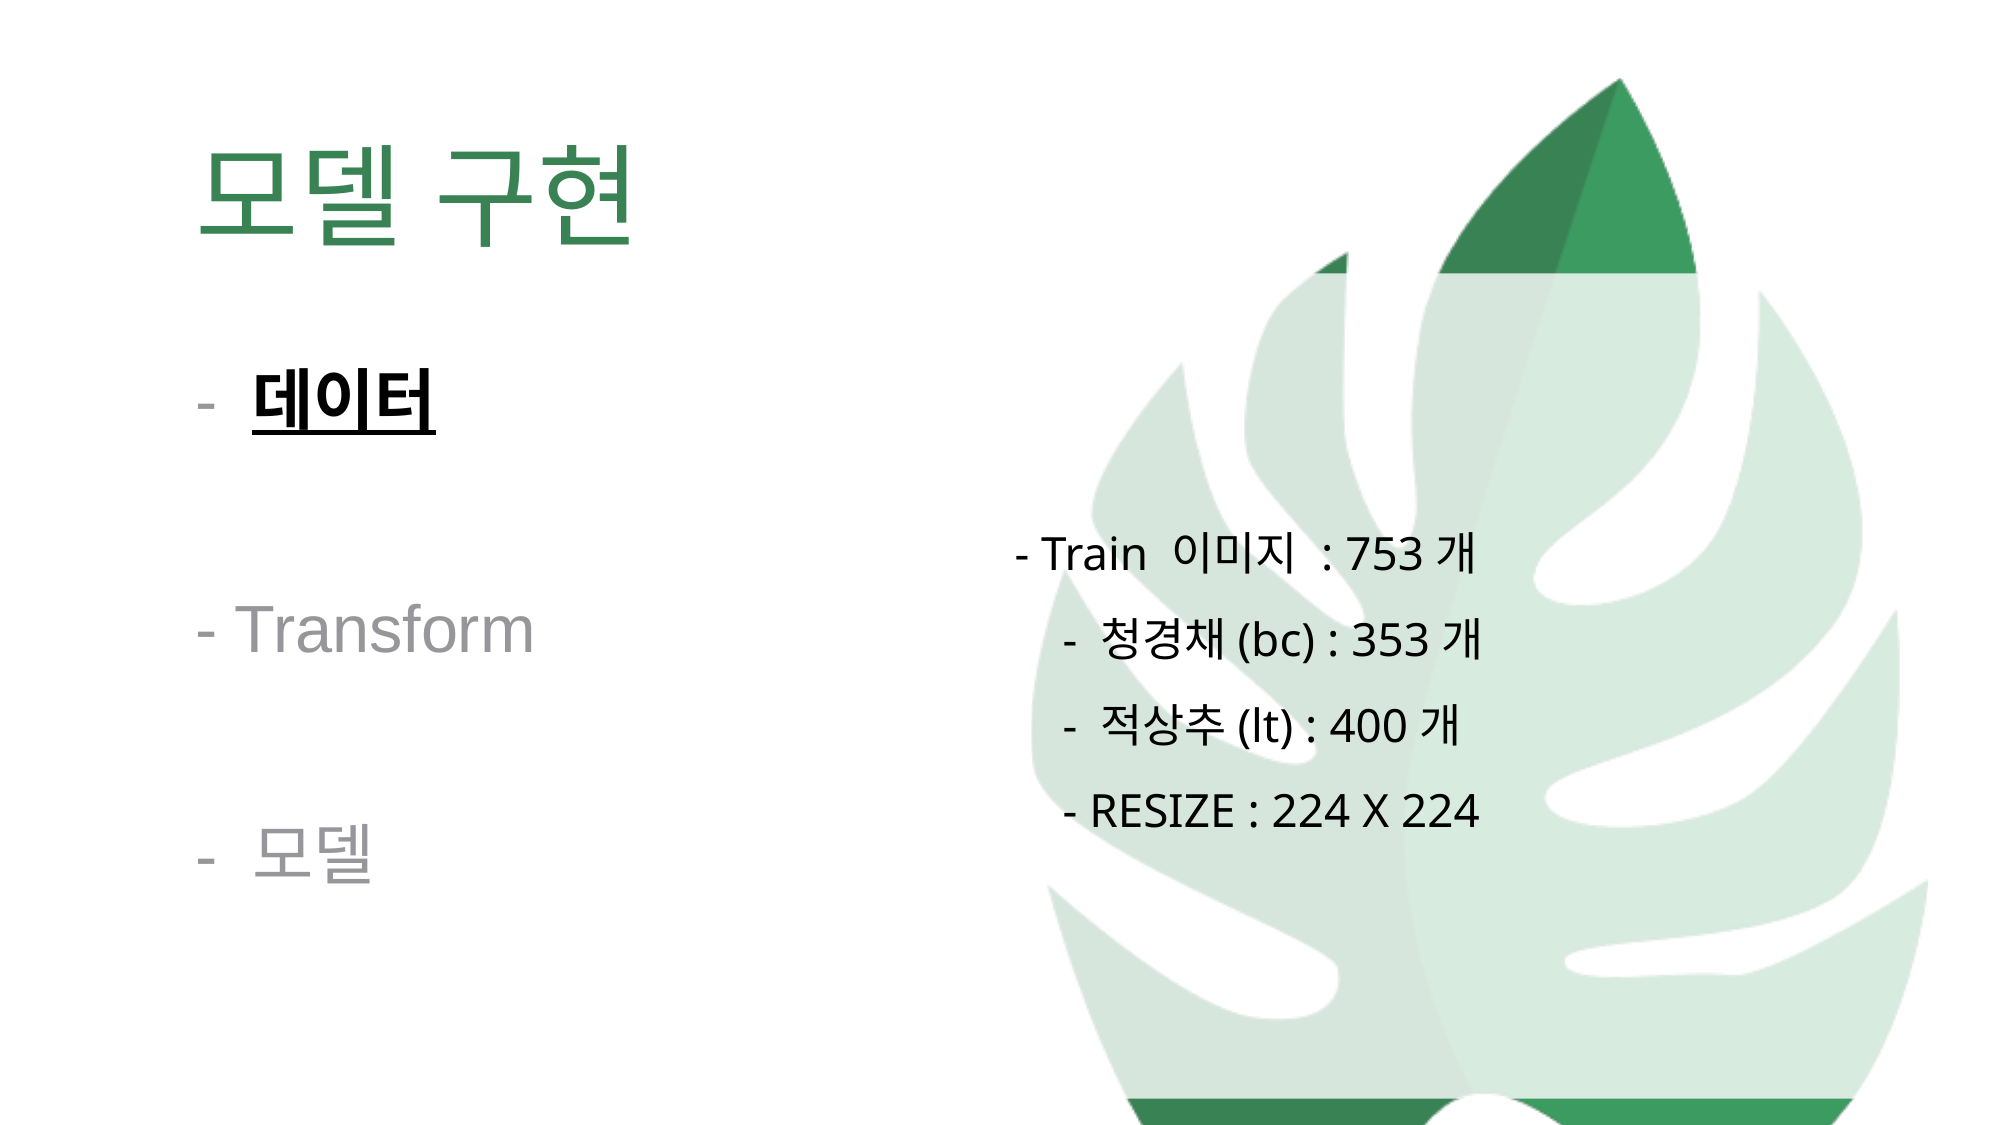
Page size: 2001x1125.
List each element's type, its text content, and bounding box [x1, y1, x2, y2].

picture [1031, 78, 1929, 273]
picture [1031, 1099, 1929, 1125]
text_box 모델 구현 [180, 134, 864, 271]
text_box - Train 이미지 : 753개 - 청경채(bc) : 353개 - 적상추(lt) : 400개 - RESIZE : 224 X 224 [999, 273, 1953, 1099]
text_box - 데이터 - Transform - 모델 [180, 359, 928, 992]
